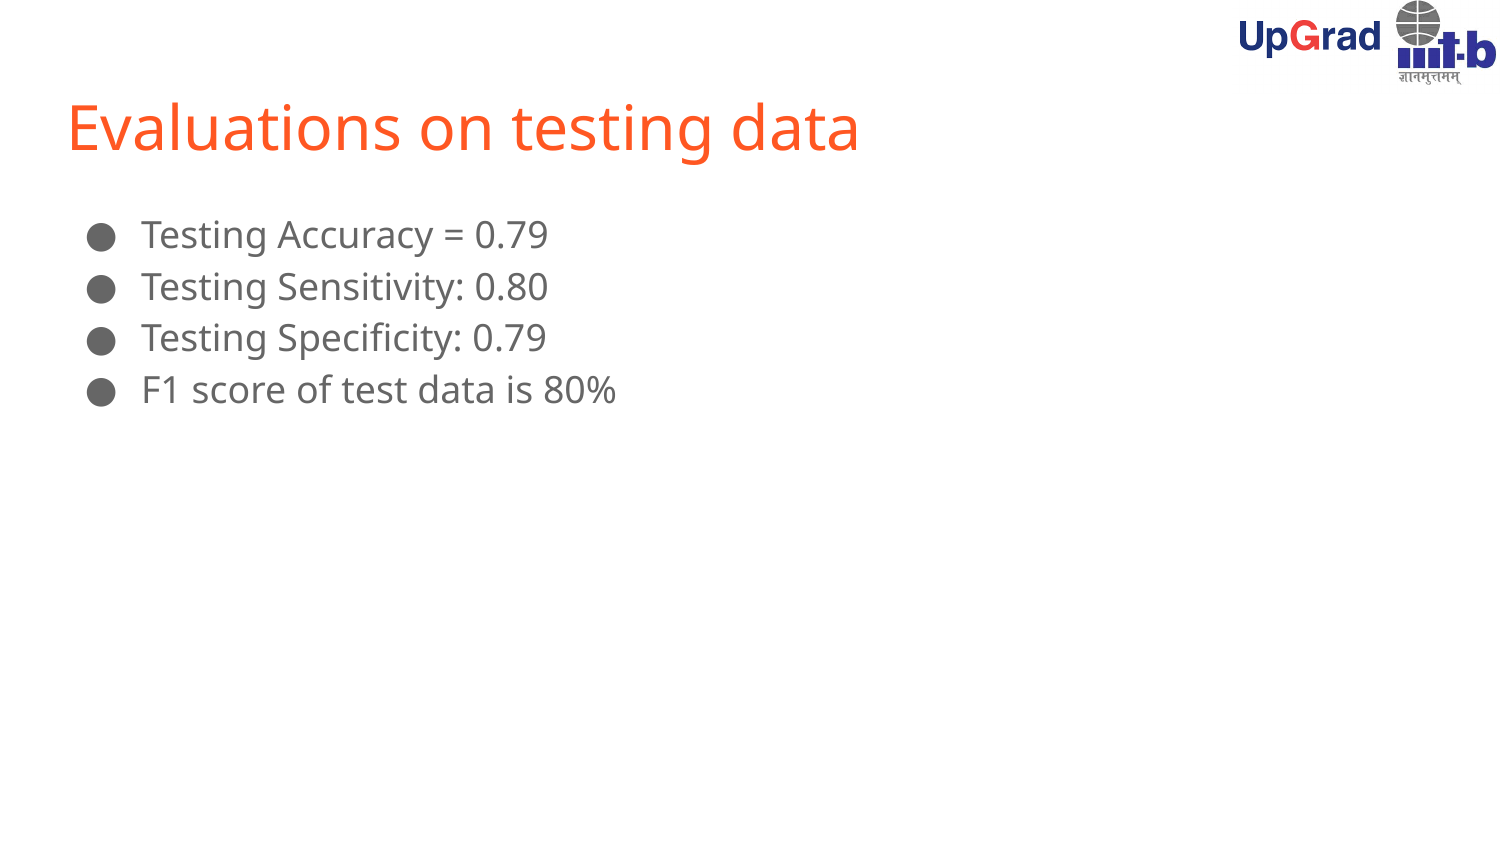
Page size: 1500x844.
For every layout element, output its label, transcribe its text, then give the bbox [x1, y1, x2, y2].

picture [1231, 0, 1500, 95]
list Testing Accuracy = 0.79 Testing Sensitivity: 0.80 Testing Specificity: 0.79 F1 score of test data is 80% [51, 189, 1449, 750]
title Evaluations on testing data [51, 72, 1449, 167]
